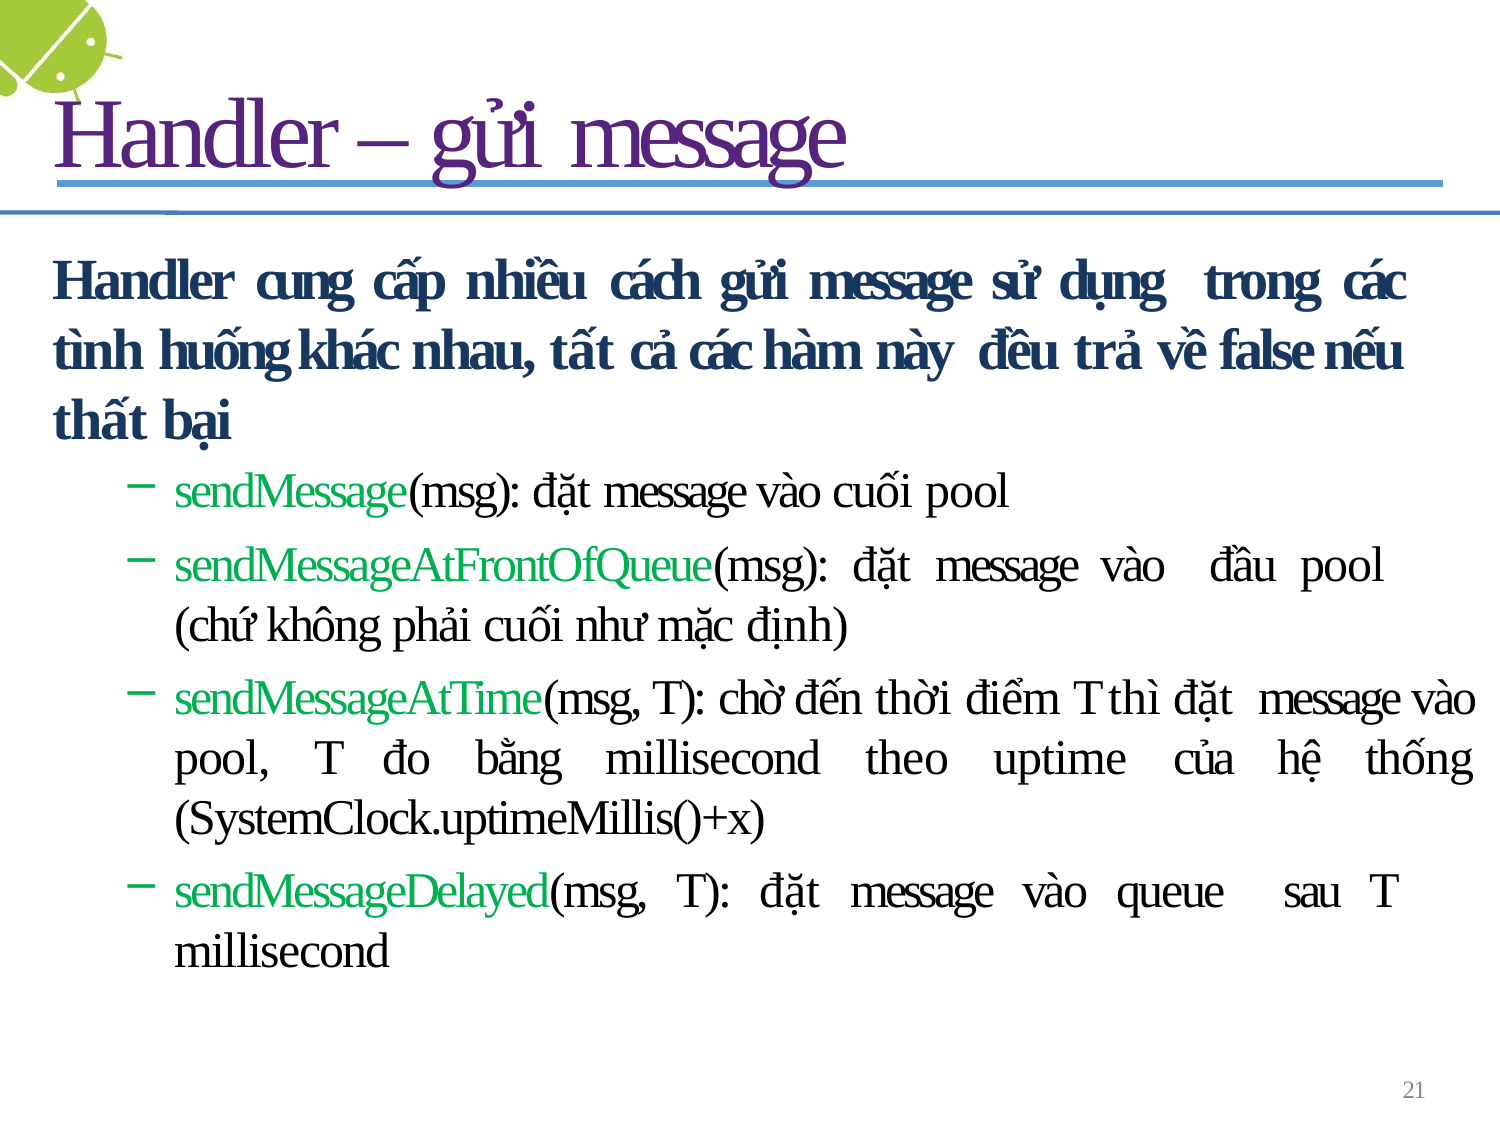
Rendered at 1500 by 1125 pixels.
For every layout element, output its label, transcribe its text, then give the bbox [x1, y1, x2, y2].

text_box Handler cung cấp nhiều cách gửi message sử dụng trong các tình huống khác nhau, tất cả các hàm này đều trả về false nếu thất bại sendMessage(msg): đặt message vào cuối pool sendMessageAtFrontOfQueue(msg): đặt message vào đầu pool (chứ không phải cuối như mặc định) sendMessageAtTime(msg, T): chờ đến thời điểm T thì đặt message vào pool, T đo bằng millisecond theo uptime của hệ thống (SystemClock.uptimeMillis()+x) sendMessageDelayed(msg, T): đặt message vào queue sau T millisecond [50, 231, 1475, 978]
slide_number 21 [1398, 1069, 1432, 1125]
picture [0, 0, 212, 106]
title Handler – gửi message [50, 65, 957, 231]
